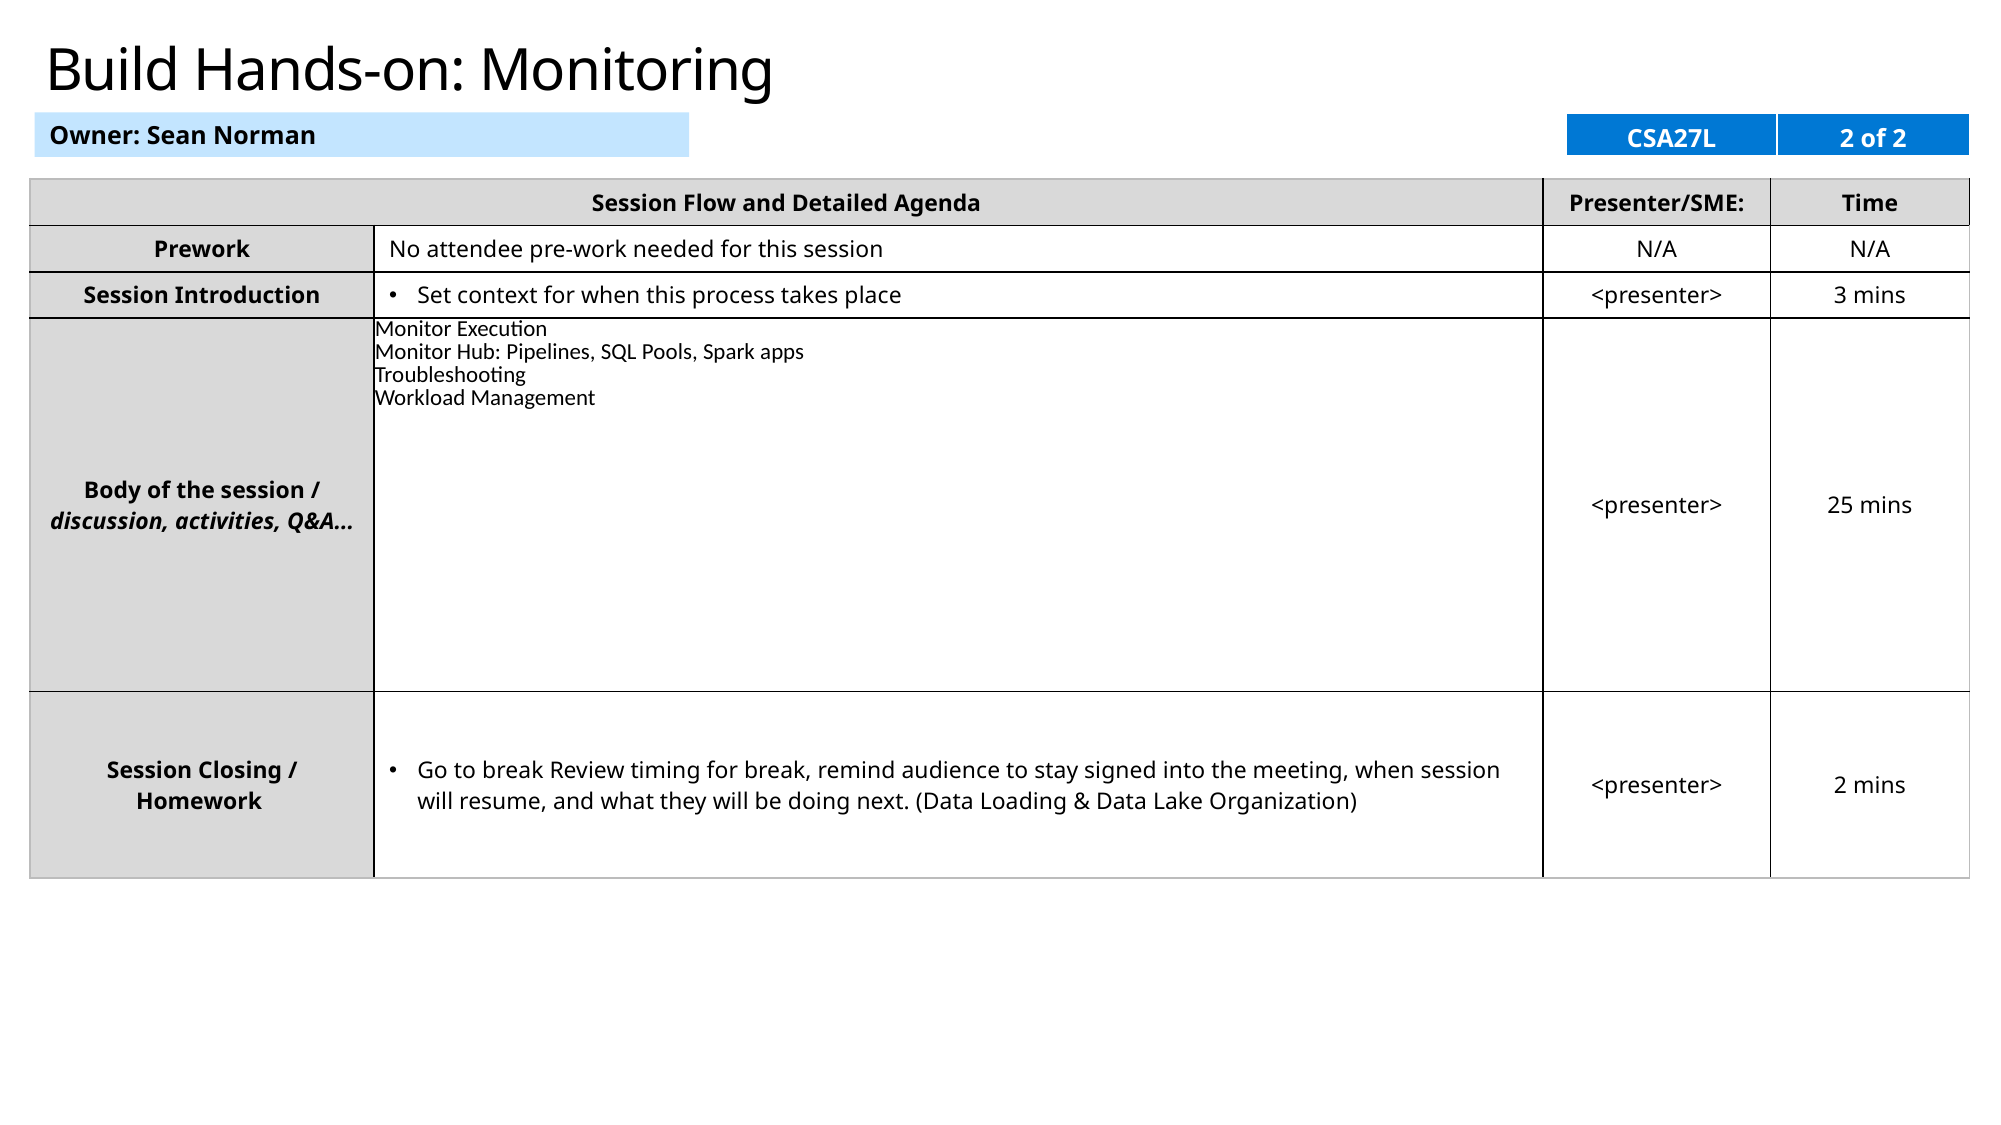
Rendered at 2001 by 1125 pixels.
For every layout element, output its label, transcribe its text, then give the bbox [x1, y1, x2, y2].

table_cell Set context for when this process takes place [375, 273, 1542, 317]
table_cell 2 mins [1771, 692, 1969, 877]
table_cell 25 mins [1771, 319, 1969, 691]
table_cell <presenter> [1544, 692, 1770, 877]
table_header Time [1771, 180, 1969, 225]
table_cell No attendee pre-work needed for this session [375, 226, 1542, 271]
table_header Presenter/SME: [1544, 180, 1770, 225]
text_box Owner: Sean Norman [34, 112, 690, 157]
text_box Build Hands-on: Monitoring [30, 24, 1966, 110]
table_cell N/A [1544, 226, 1770, 271]
table_cell <presenter> [1544, 273, 1770, 317]
table_header CSA27L [1567, 114, 1776, 155]
table_header 2 of 2 [1778, 114, 1969, 155]
table_cell <presenter> [1544, 319, 1770, 691]
table_cell Prework [31, 226, 373, 271]
table_cell N/A [1771, 226, 1969, 271]
table_cell Body of the session / discussion, activities, Q&A... [31, 319, 373, 691]
table_cell Monitor Execution Monitor Hub: Pipelines, SQL Pools, Spark apps Troubleshooting Workload Management [375, 319, 1542, 691]
table_cell 3 mins [1771, 273, 1969, 317]
table_cell Session Introduction [31, 273, 373, 317]
table_cell Session Closing / Homework [31, 692, 373, 877]
table_cell Go to break Review timing for break, remind audience to stay signed into the meeting, when session will resume, and what they will be doing next. (Data Loading & Data Lake Organization) [375, 692, 1542, 877]
table_header Session Flow and Detailed Agenda [31, 180, 1542, 225]
